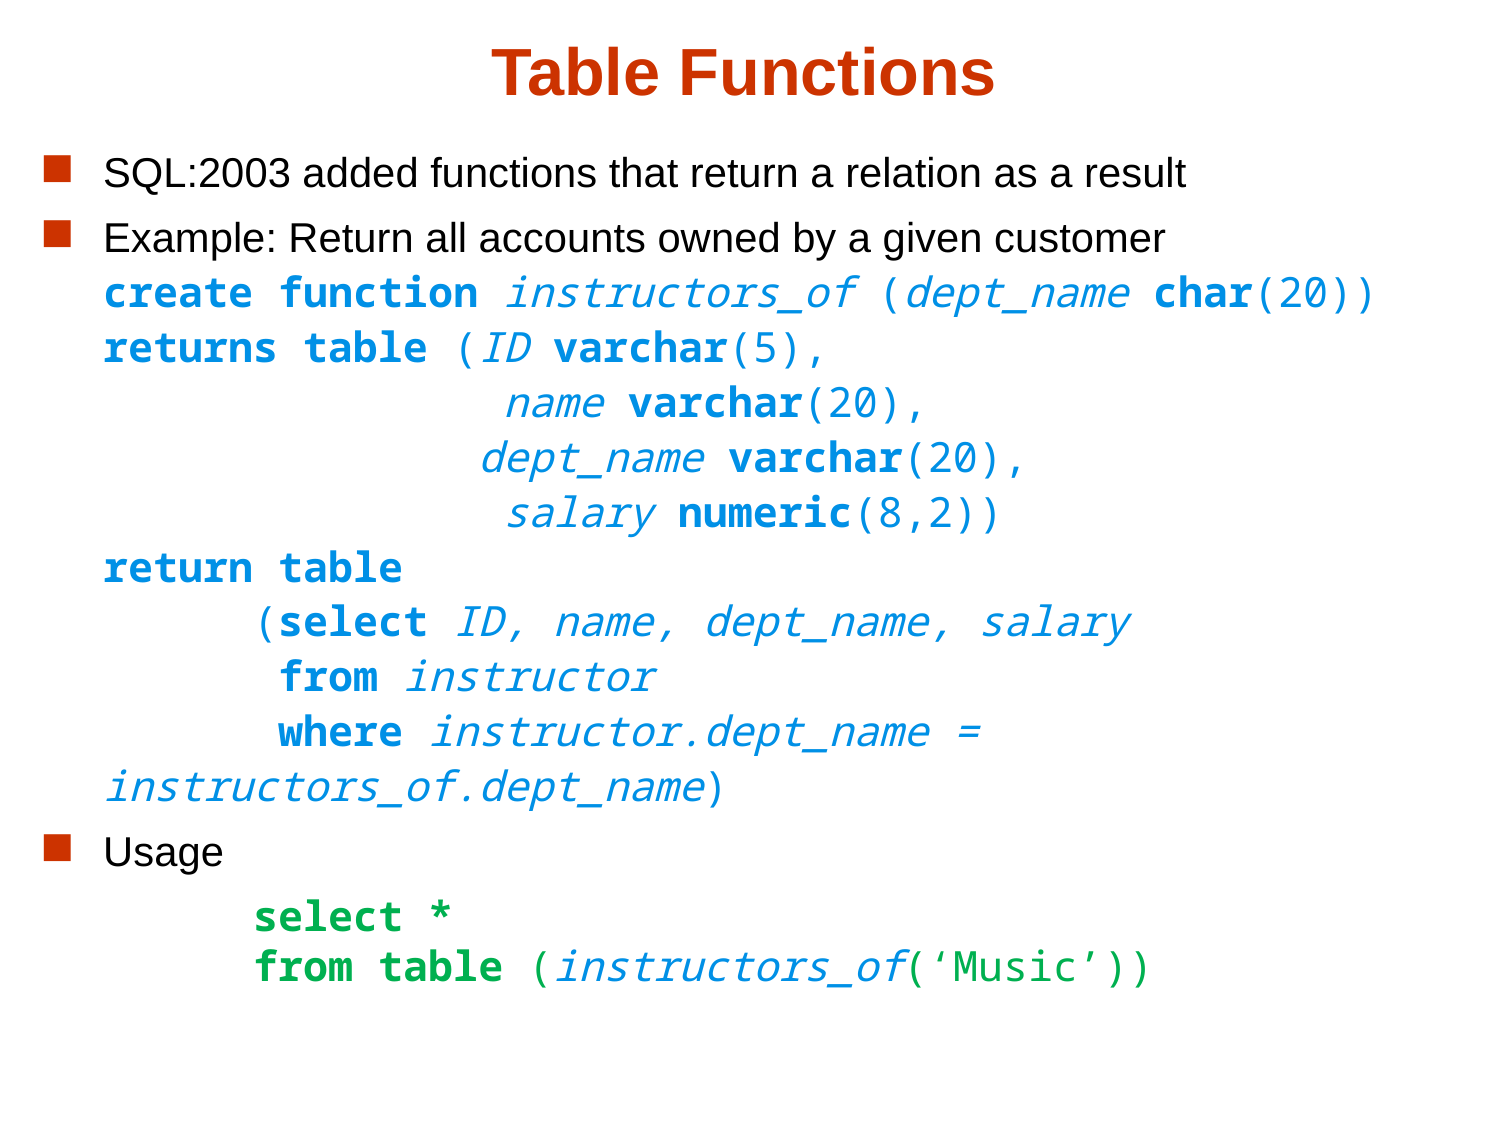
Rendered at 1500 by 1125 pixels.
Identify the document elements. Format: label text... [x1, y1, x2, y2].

list SQL:2003 added functions that return a relation as a result Example: Return all accounts owned by a given customer create function instructors_of (dept_name char(20)) returns table (ID varchar(5), name varchar(20), dept_name varchar(20), salary numeric(8,2)) return table (select ID, name, dept_name, salary from instructor where instructor.dept_name = instructors_of.dept_name) Usage select * from table (instructors_of(‘Music’)) [31, 138, 1500, 1043]
title Table Functions [81, 16, 1408, 117]
